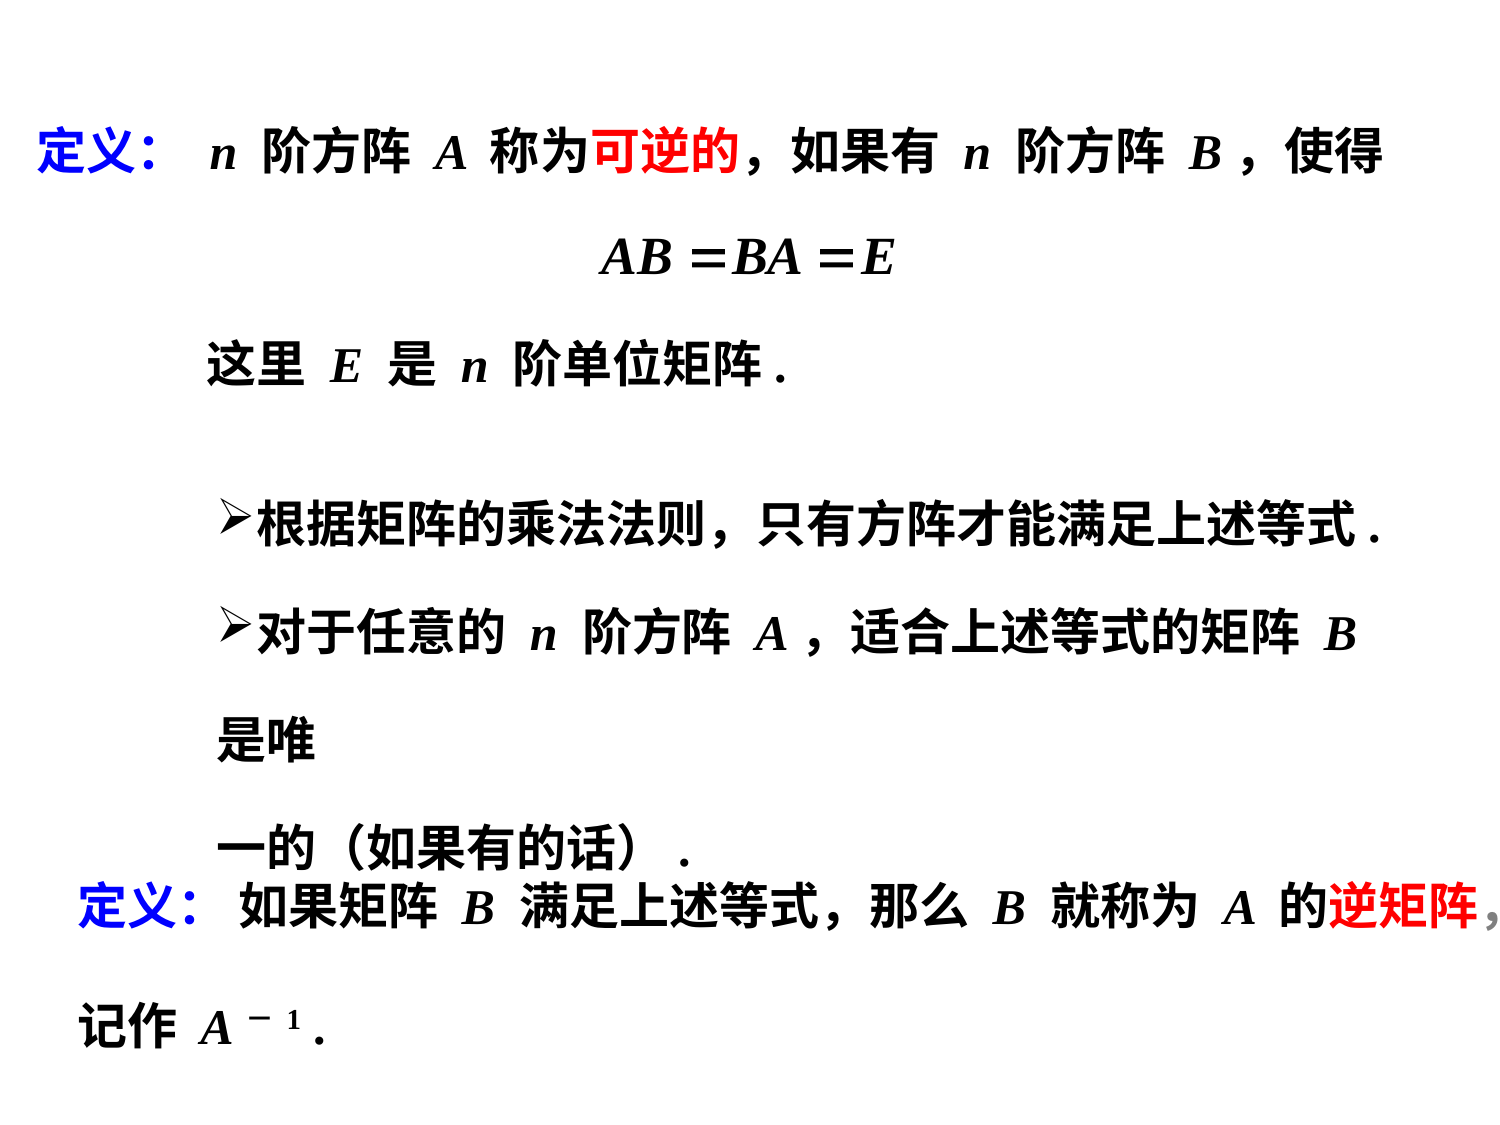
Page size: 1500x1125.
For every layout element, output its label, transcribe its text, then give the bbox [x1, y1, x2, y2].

text_box 根据矩阵的乘法法则，只有方阵才能满足上述等式. 对于任意的 n 阶方阵 A，适合上述等式的矩阵 B 是唯 一的（如果有的话）. [202, 437, 1435, 776]
text_box 这里 E 是 n 阶单位矩阵. [191, 324, 803, 400]
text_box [589, 224, 911, 284]
text_box 定义： n 阶方阵 A 称为可逆的，如果有 n 阶方阵 B，使得 [21, 112, 1399, 188]
text_box 定义： 如果矩阵 B 满足上述等式，那么 B 就称为 A 的逆矩阵， 记作 A－1 . [62, 836, 1487, 1002]
